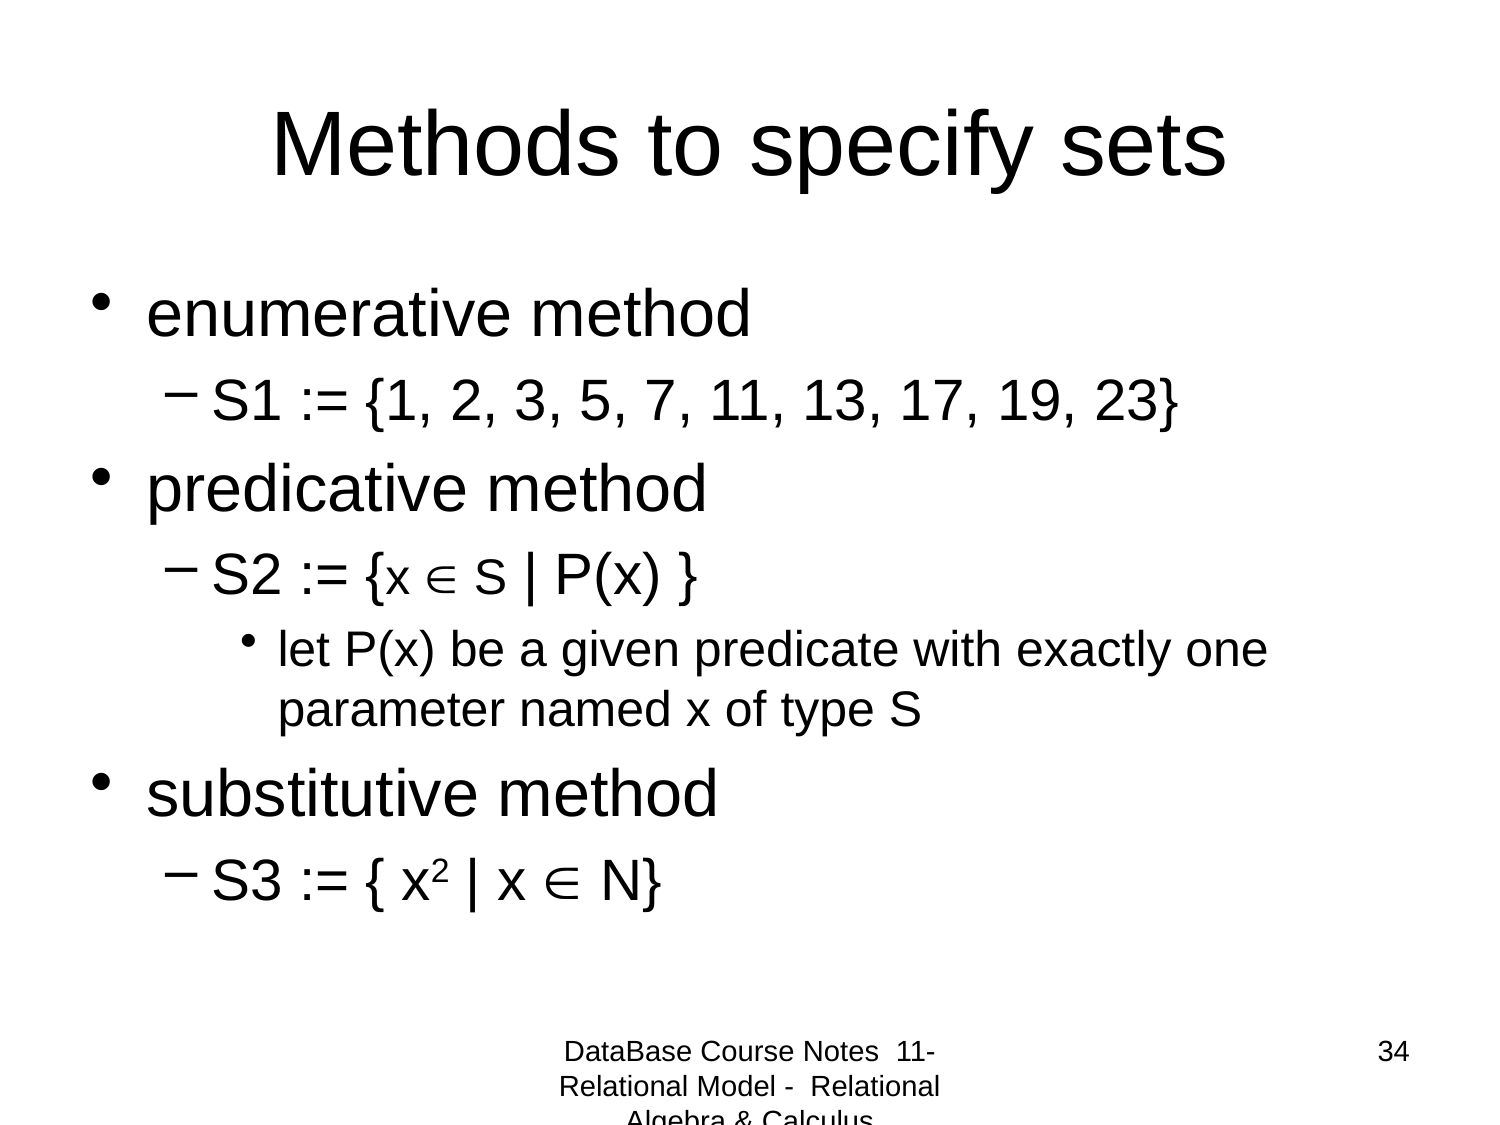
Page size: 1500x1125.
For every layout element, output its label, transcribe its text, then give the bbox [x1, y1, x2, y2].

footer DataBase Course Notes 11- Relational Model - Relational Algebra & Calculus [512, 1024, 988, 1103]
slide_number 34 [1074, 1024, 1426, 1103]
title Methods to specify sets [74, 44, 1426, 233]
list enumerative method S1 := {1, 2, 3, 5, 7, 11, 13, 17, 19, 23} predicative method S2 := {x  S | P(x) } let P(x) be a given predicate with exactly one parameter named x of type S substitutive method S3 := { x2 | x  N} [74, 262, 1426, 1006]
